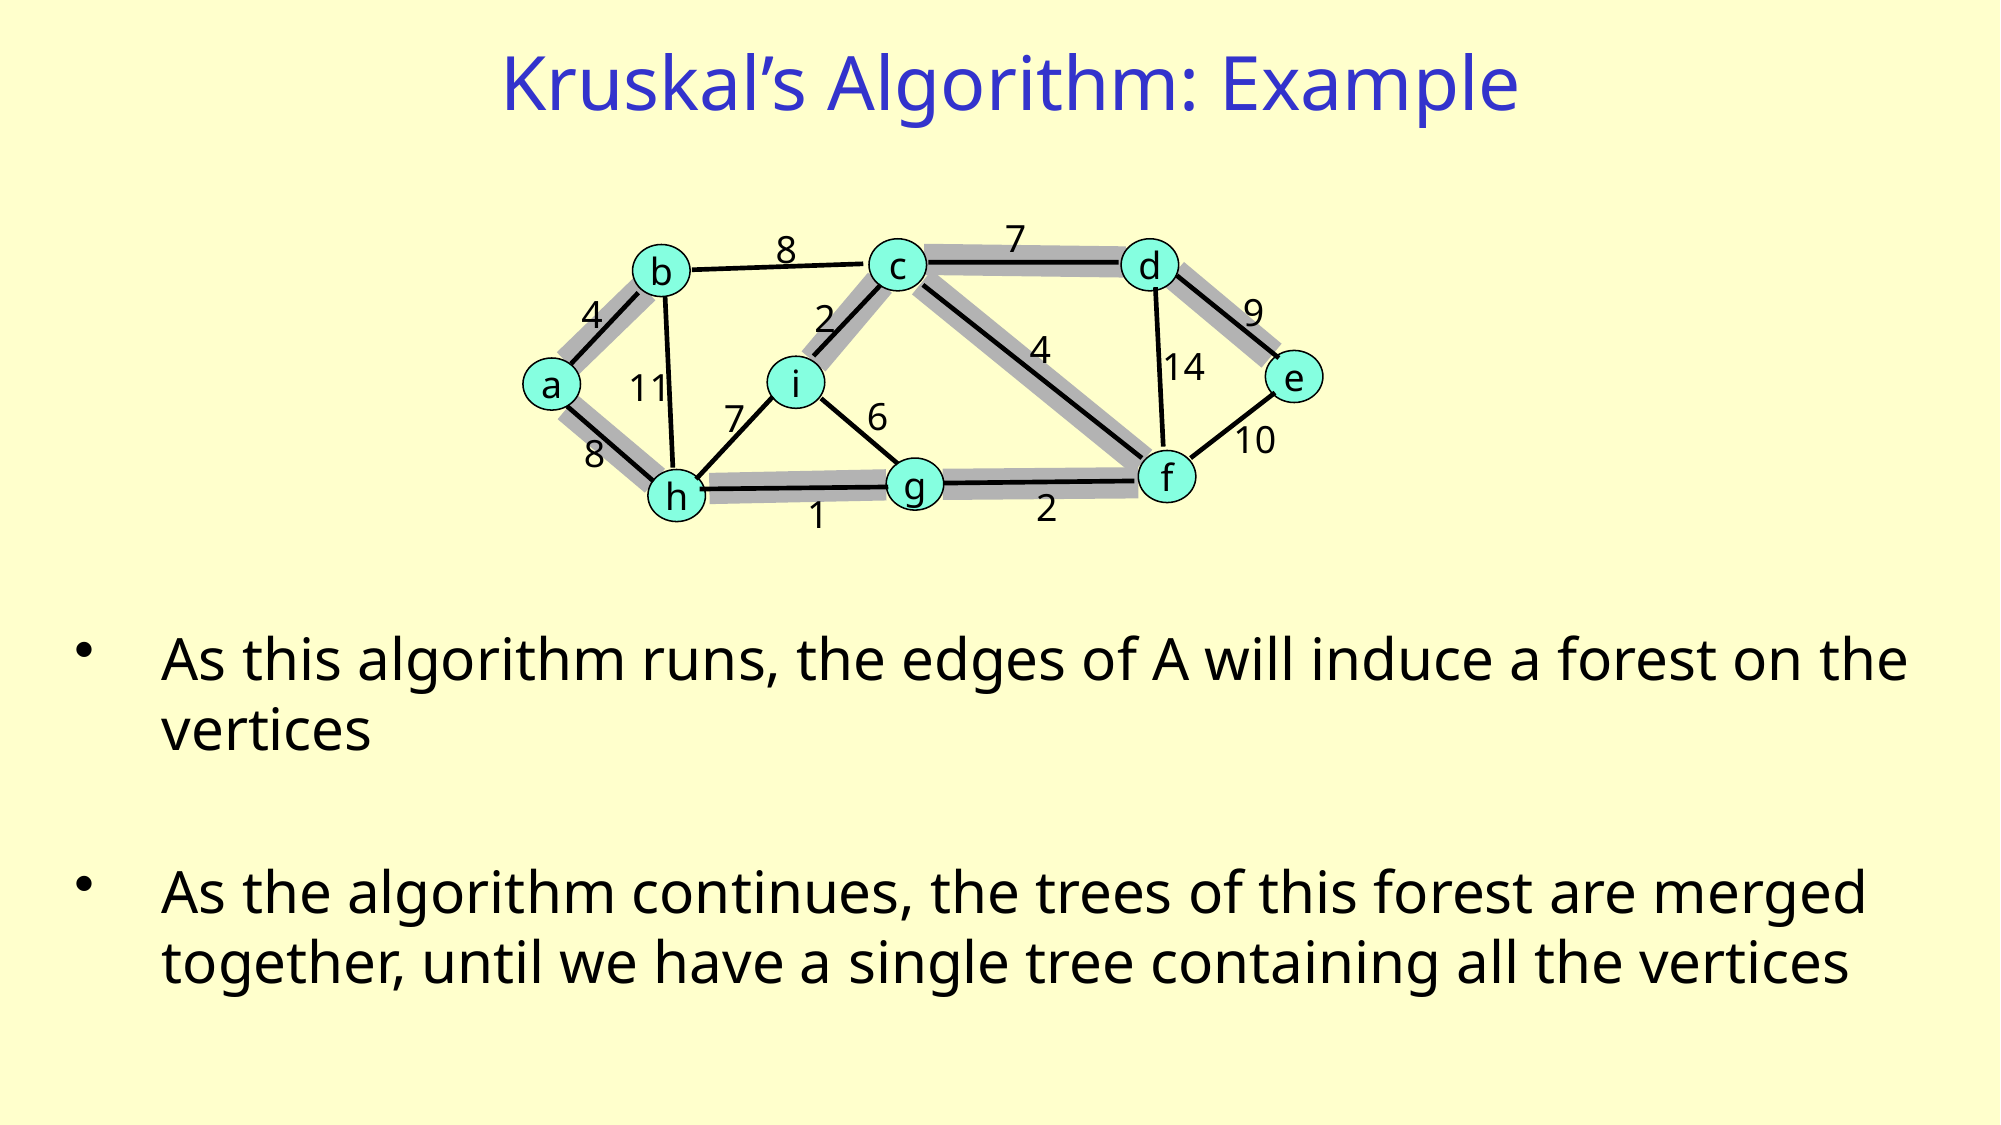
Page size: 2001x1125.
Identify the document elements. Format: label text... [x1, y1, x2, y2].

text_box d [1121, 238, 1179, 291]
list As this algorithm runs, the edges of A will induce a forest on the vertices As the algorithm continues, the trees of this forest are merged together, until we have a single tree containing all the vertices [59, 614, 1943, 1087]
text_box 14 [1147, 335, 1220, 396]
text_box 7 [989, 207, 1042, 268]
text_box 4 [1014, 318, 1067, 379]
text_box 8 [760, 218, 813, 279]
text_box 8 [569, 422, 623, 483]
text_box i [767, 356, 825, 409]
text_box a [522, 357, 581, 411]
text_box 2 [1021, 476, 1075, 536]
text_box 1 [792, 483, 846, 544]
text_box c [868, 238, 927, 291]
text_box 9 [1228, 281, 1280, 342]
text_box b [632, 244, 691, 297]
text_box 2 [799, 287, 851, 348]
text_box 7 [709, 387, 761, 448]
text_box h [647, 469, 706, 522]
text_box g [886, 458, 944, 511]
text_box e [1265, 350, 1323, 403]
text_box 6 [852, 385, 906, 446]
text_box 4 [566, 283, 618, 344]
title Kruskal’s Algorithm: Example [295, 23, 1727, 138]
text_box 11 [613, 356, 686, 417]
text_box f [1138, 450, 1196, 503]
text_box 10 [1218, 408, 1291, 469]
